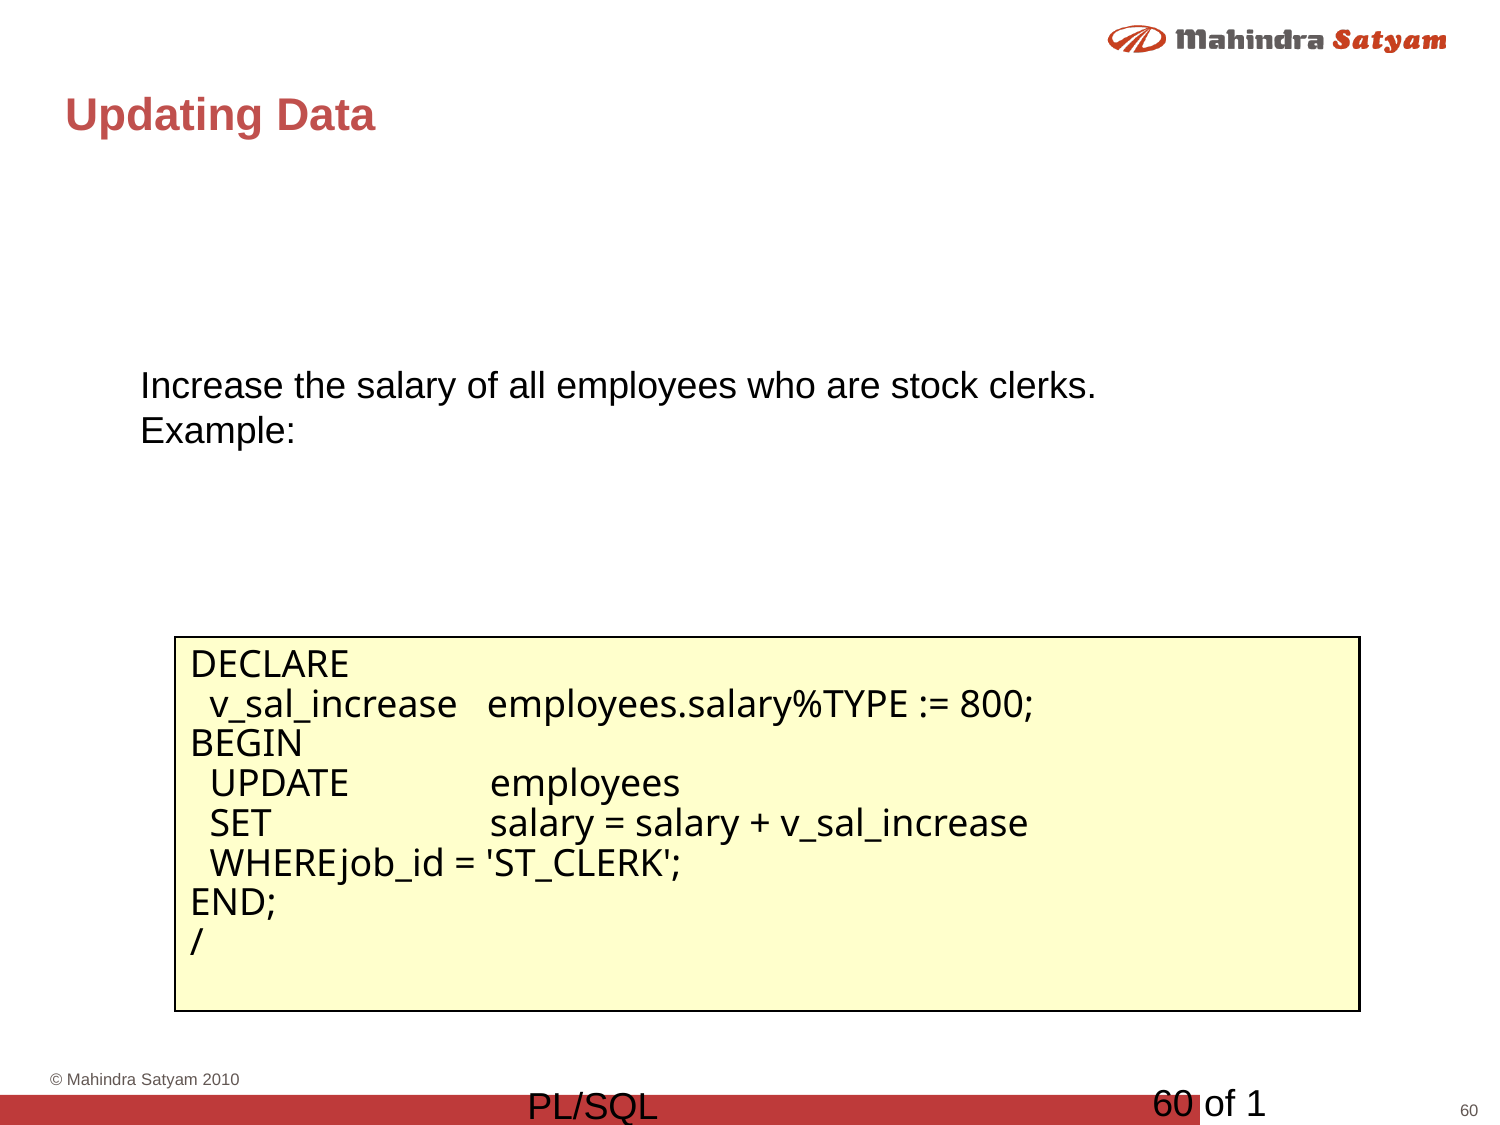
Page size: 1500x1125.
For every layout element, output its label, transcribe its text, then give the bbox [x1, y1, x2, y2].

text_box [174, 637, 1360, 1017]
title Updating Data [49, 76, 1452, 133]
picture [1107, 25, 1446, 53]
slide_number 60 of 1 [1137, 1071, 1488, 1125]
footer PL/SQL [512, 1074, 988, 1116]
list Increase the salary of all employees who are stock clerks. Example: [124, 353, 1388, 1007]
